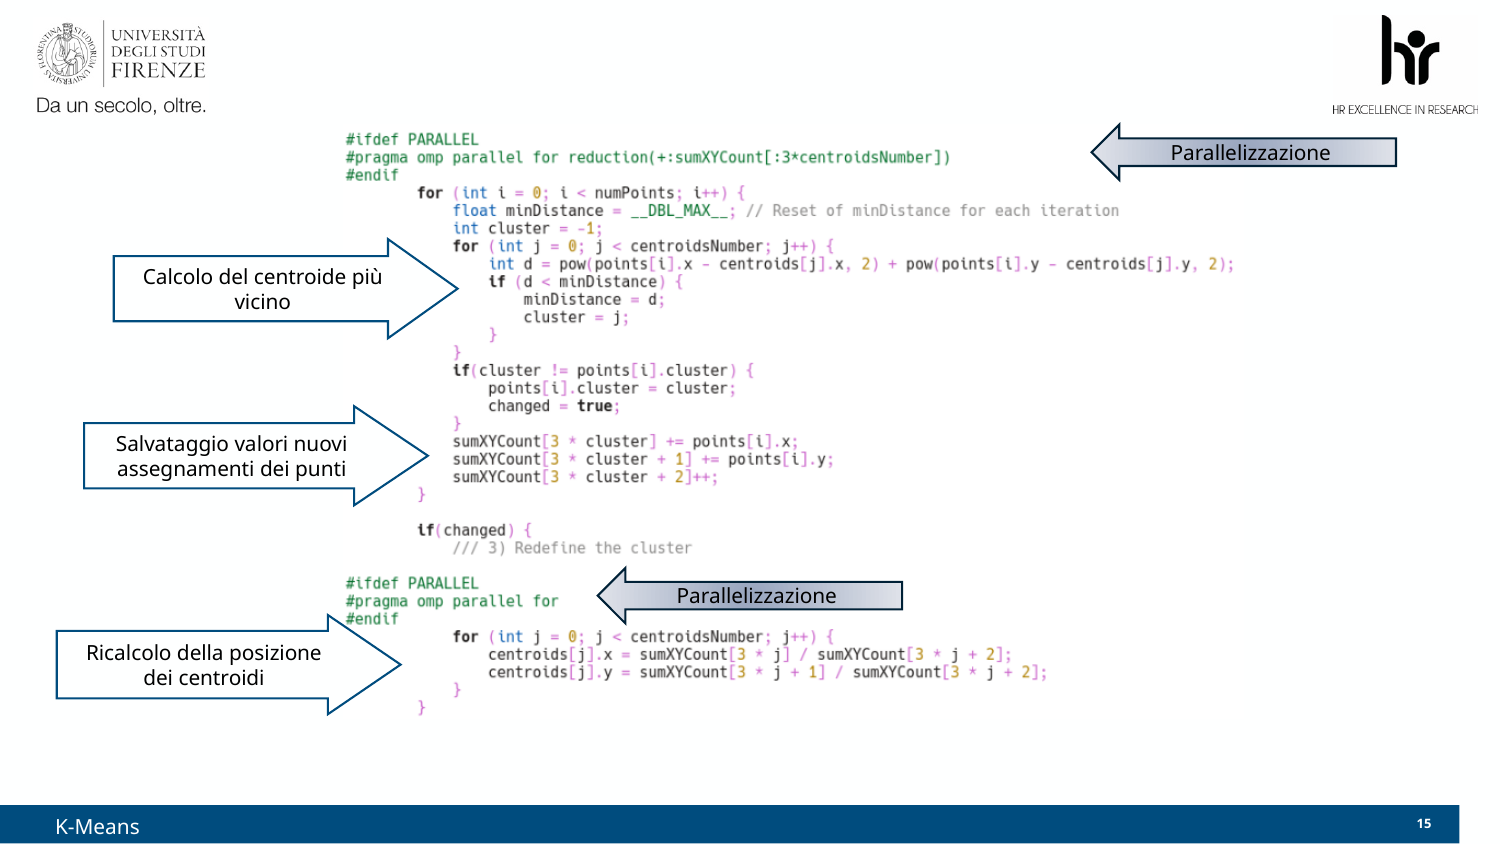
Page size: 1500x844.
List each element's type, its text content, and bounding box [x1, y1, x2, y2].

picture [33, 17, 209, 116]
text_box Calcolo del centroide più vicino [112, 255, 343, 323]
picture [343, 124, 1244, 720]
text_box Parallelizzazione [1244, 137, 1398, 168]
text_box Ricalcolo della posizione dei centroidi [55, 613, 343, 717]
picture [1333, 15, 1478, 114]
text_box K-Means [40, 809, 1286, 841]
text_box Salvataggio valori nuovi assegnamenti dei punti [83, 422, 343, 490]
